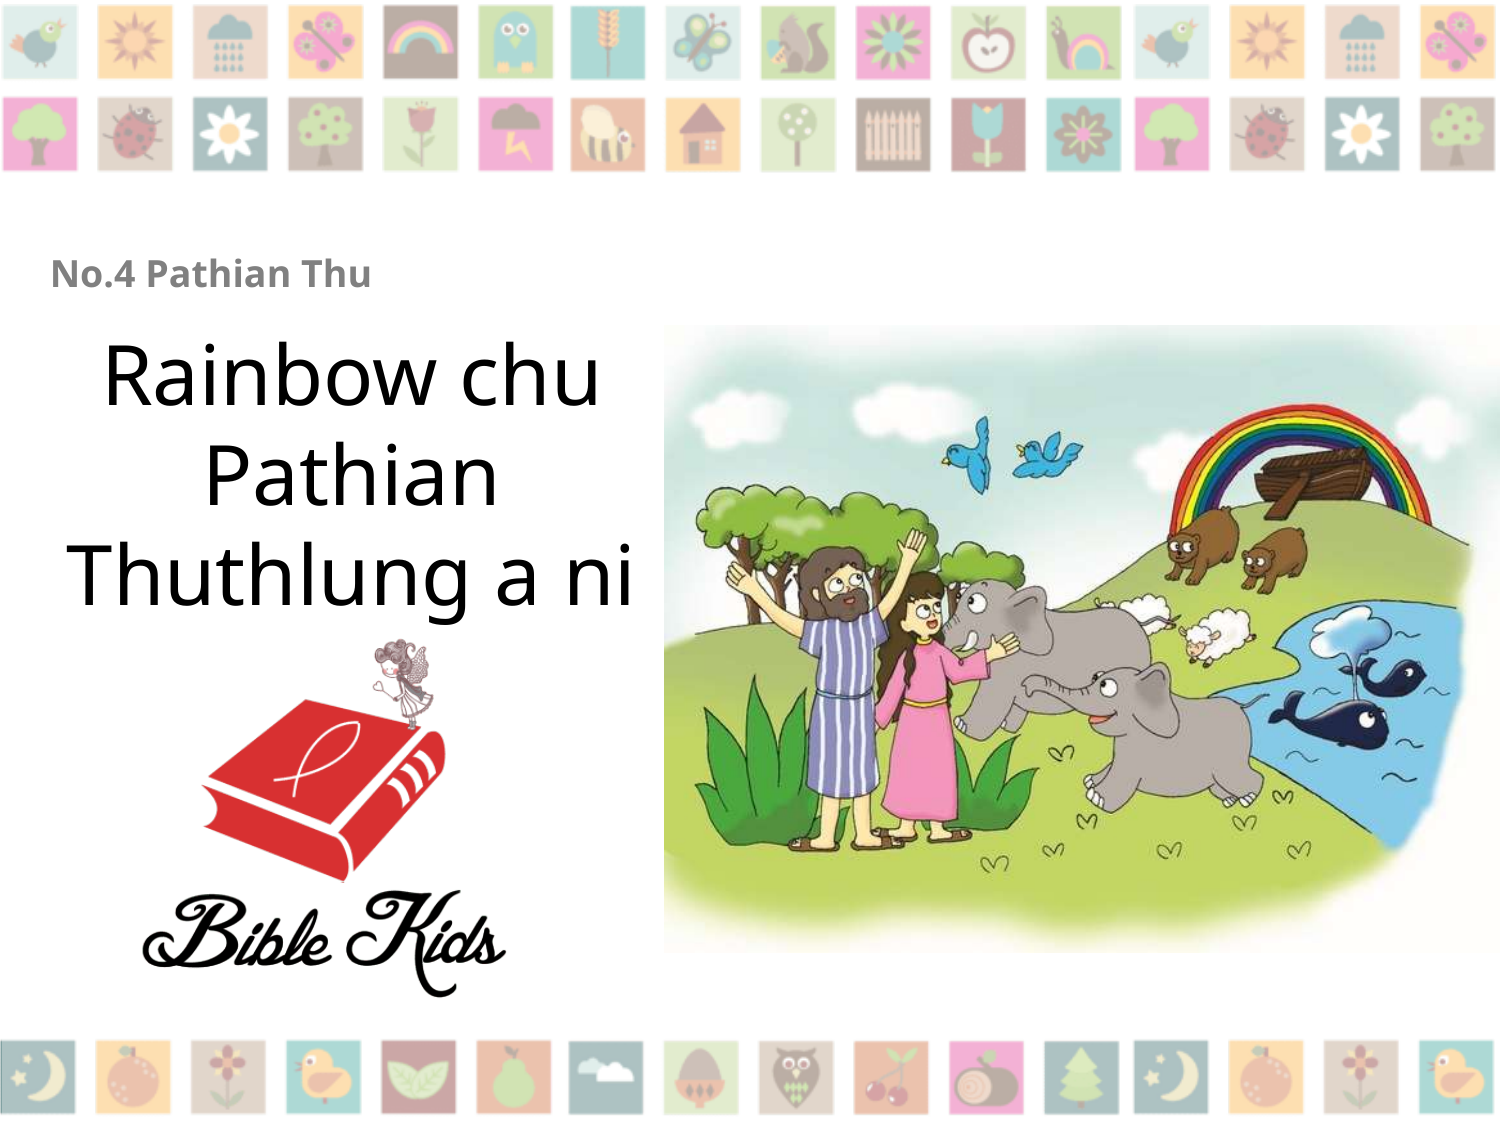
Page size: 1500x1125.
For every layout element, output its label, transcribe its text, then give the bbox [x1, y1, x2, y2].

text_box Rainbow chu Pathian Thuthlung a ni [29, 314, 675, 630]
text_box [0, 3, 1500, 181]
text_box No.4 Pathian Thu [35, 242, 543, 303]
picture [117, 600, 544, 1027]
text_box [0, 1028, 1500, 1118]
picture [664, 325, 1500, 953]
